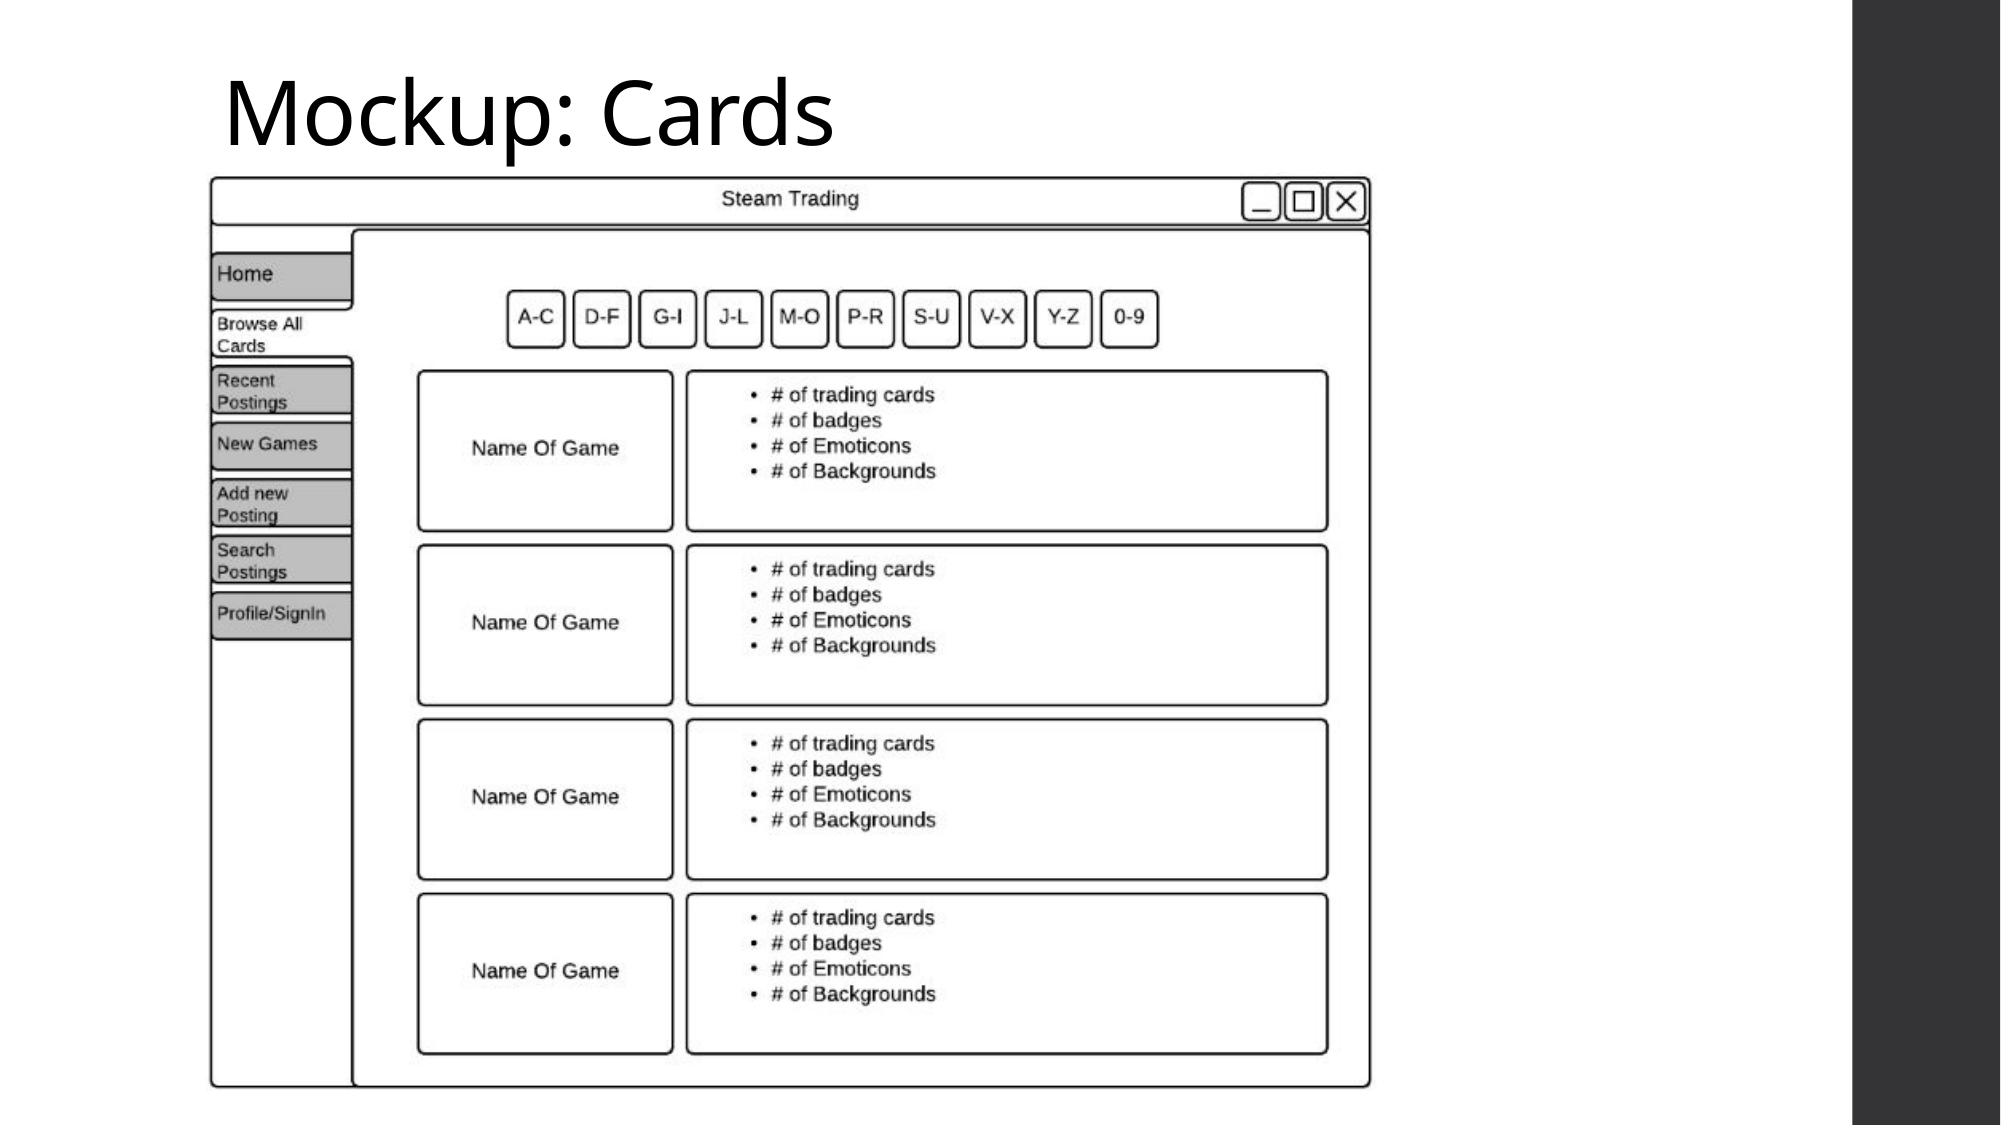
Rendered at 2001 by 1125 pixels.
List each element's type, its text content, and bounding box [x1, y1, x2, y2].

title Mockup: Cards [206, 60, 1797, 173]
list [206, 172, 1378, 1095]
